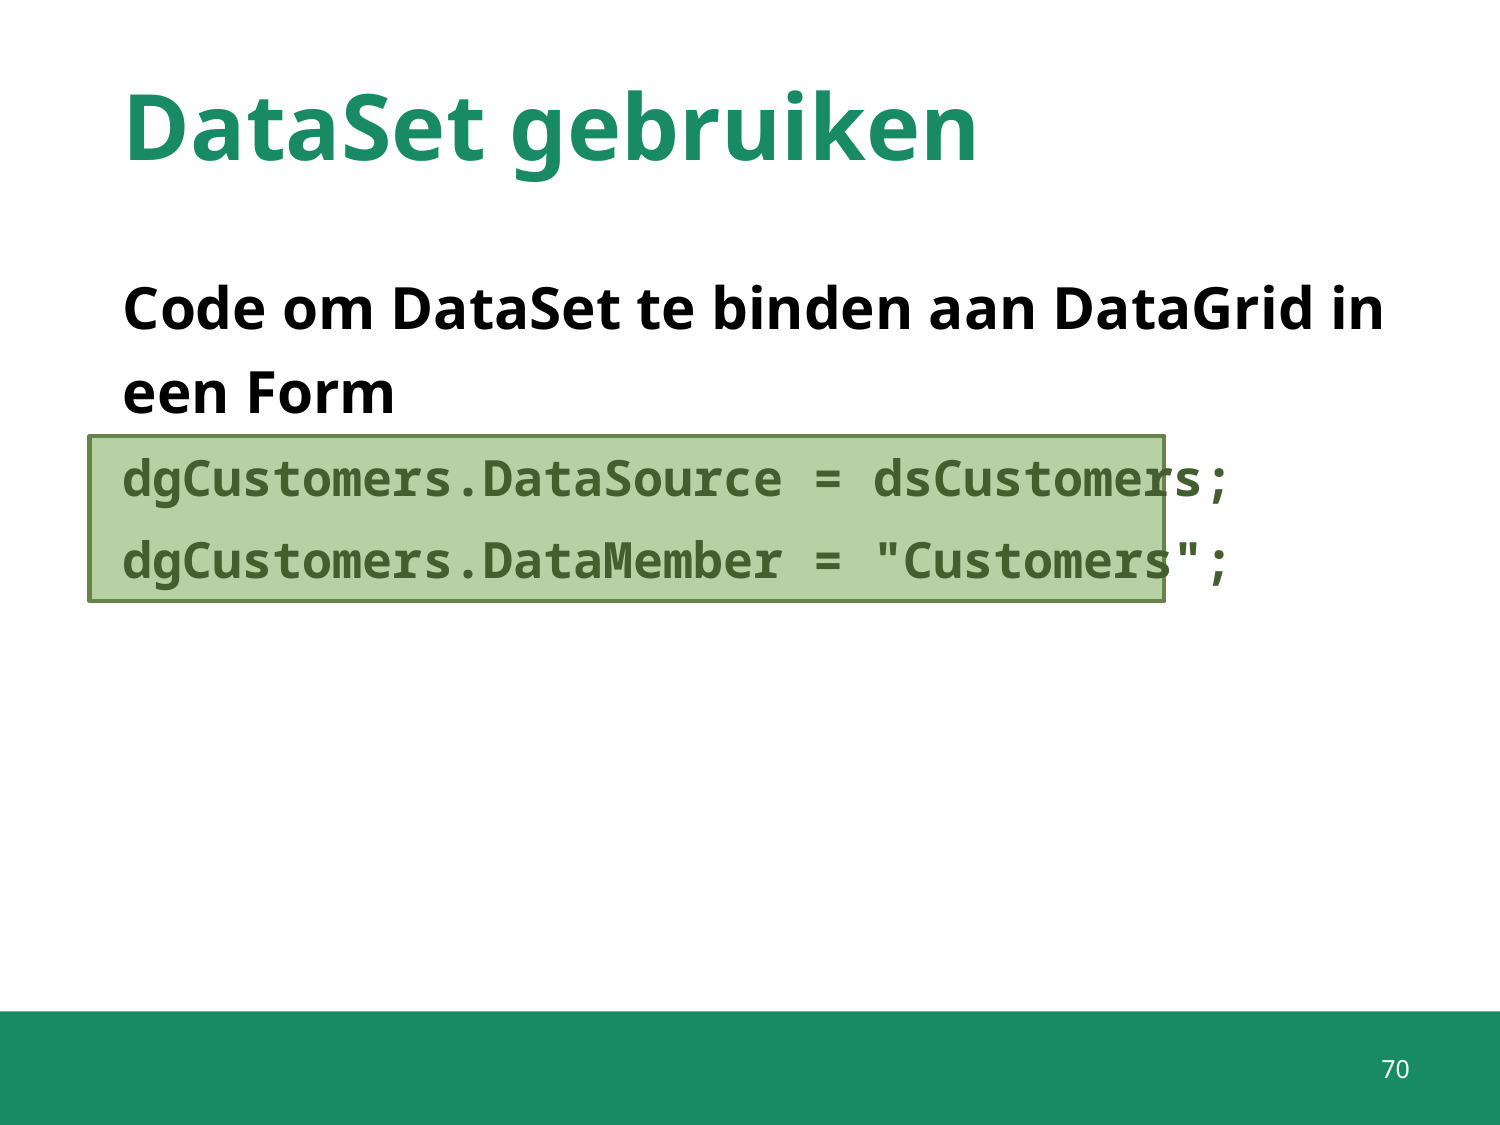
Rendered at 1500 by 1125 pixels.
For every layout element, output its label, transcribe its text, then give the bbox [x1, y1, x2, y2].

text_box [87, 434, 107, 603]
list Code om DataSet te binden aan DataGrid in een Form dgCustomers.DataSource = dsCustomers; dgCustomers.DataMember = "Customers"; [107, 249, 1425, 993]
title DataSet gebruiken [107, 30, 1425, 218]
slide_number 70 [1338, 1040, 1425, 1101]
